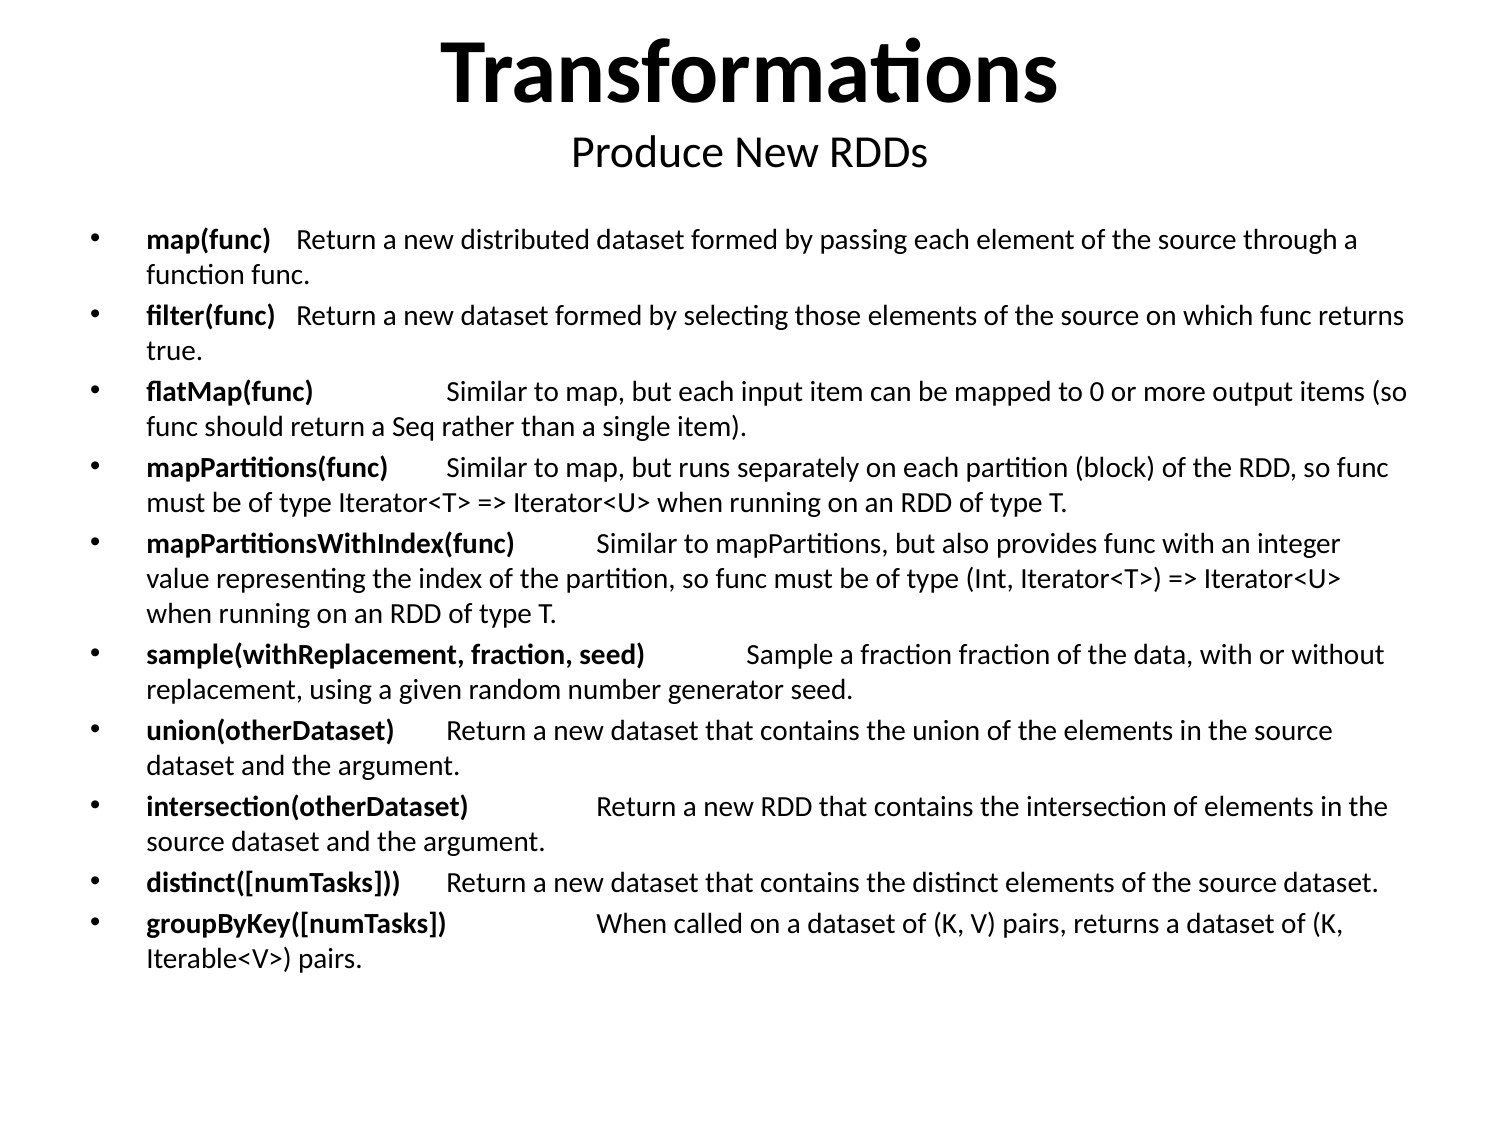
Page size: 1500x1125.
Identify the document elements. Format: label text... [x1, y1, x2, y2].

list map(func) Return a new distributed dataset formed by passing each element of the source through a function func. filter(func) Return a new dataset formed by selecting those elements of the source on which func returns true. flatMap(func) Similar to map, but each input item can be mapped to 0 or more output items (so func should return a Seq rather than a single item). mapPartitions(func) Similar to map, but runs separately on each partition (block) of the RDD, so func must be of type Iterator<T> => Iterator<U> when running on an RDD of type T. mapPartitionsWithIndex(func) Similar to mapPartitions, but also provides func with an integer value representing the index of the partition, so func must be of type (Int, Iterator<T>) => Iterator<U> when running on an RDD of type T. sample(withReplacement, fraction, seed) Sample a fraction fraction of the data, with or without replacement, using a given random number generator seed. union(otherDataset) Return a new dataset that contains the union of the elements in the source dataset and the argument. intersection(otherDataset) Return a new RDD that contains the intersection of elements in the source dataset and the argument. distinct([numTasks])) Return a new dataset that contains the distinct elements of the source dataset. groupByKey([numTasks]) When called on a dataset of (K, V) pairs, returns a dataset of (K, Iterable<V>) pairs. [75, 212, 1425, 1125]
title Transformations Produce New RDDs [75, 0, 1425, 188]
